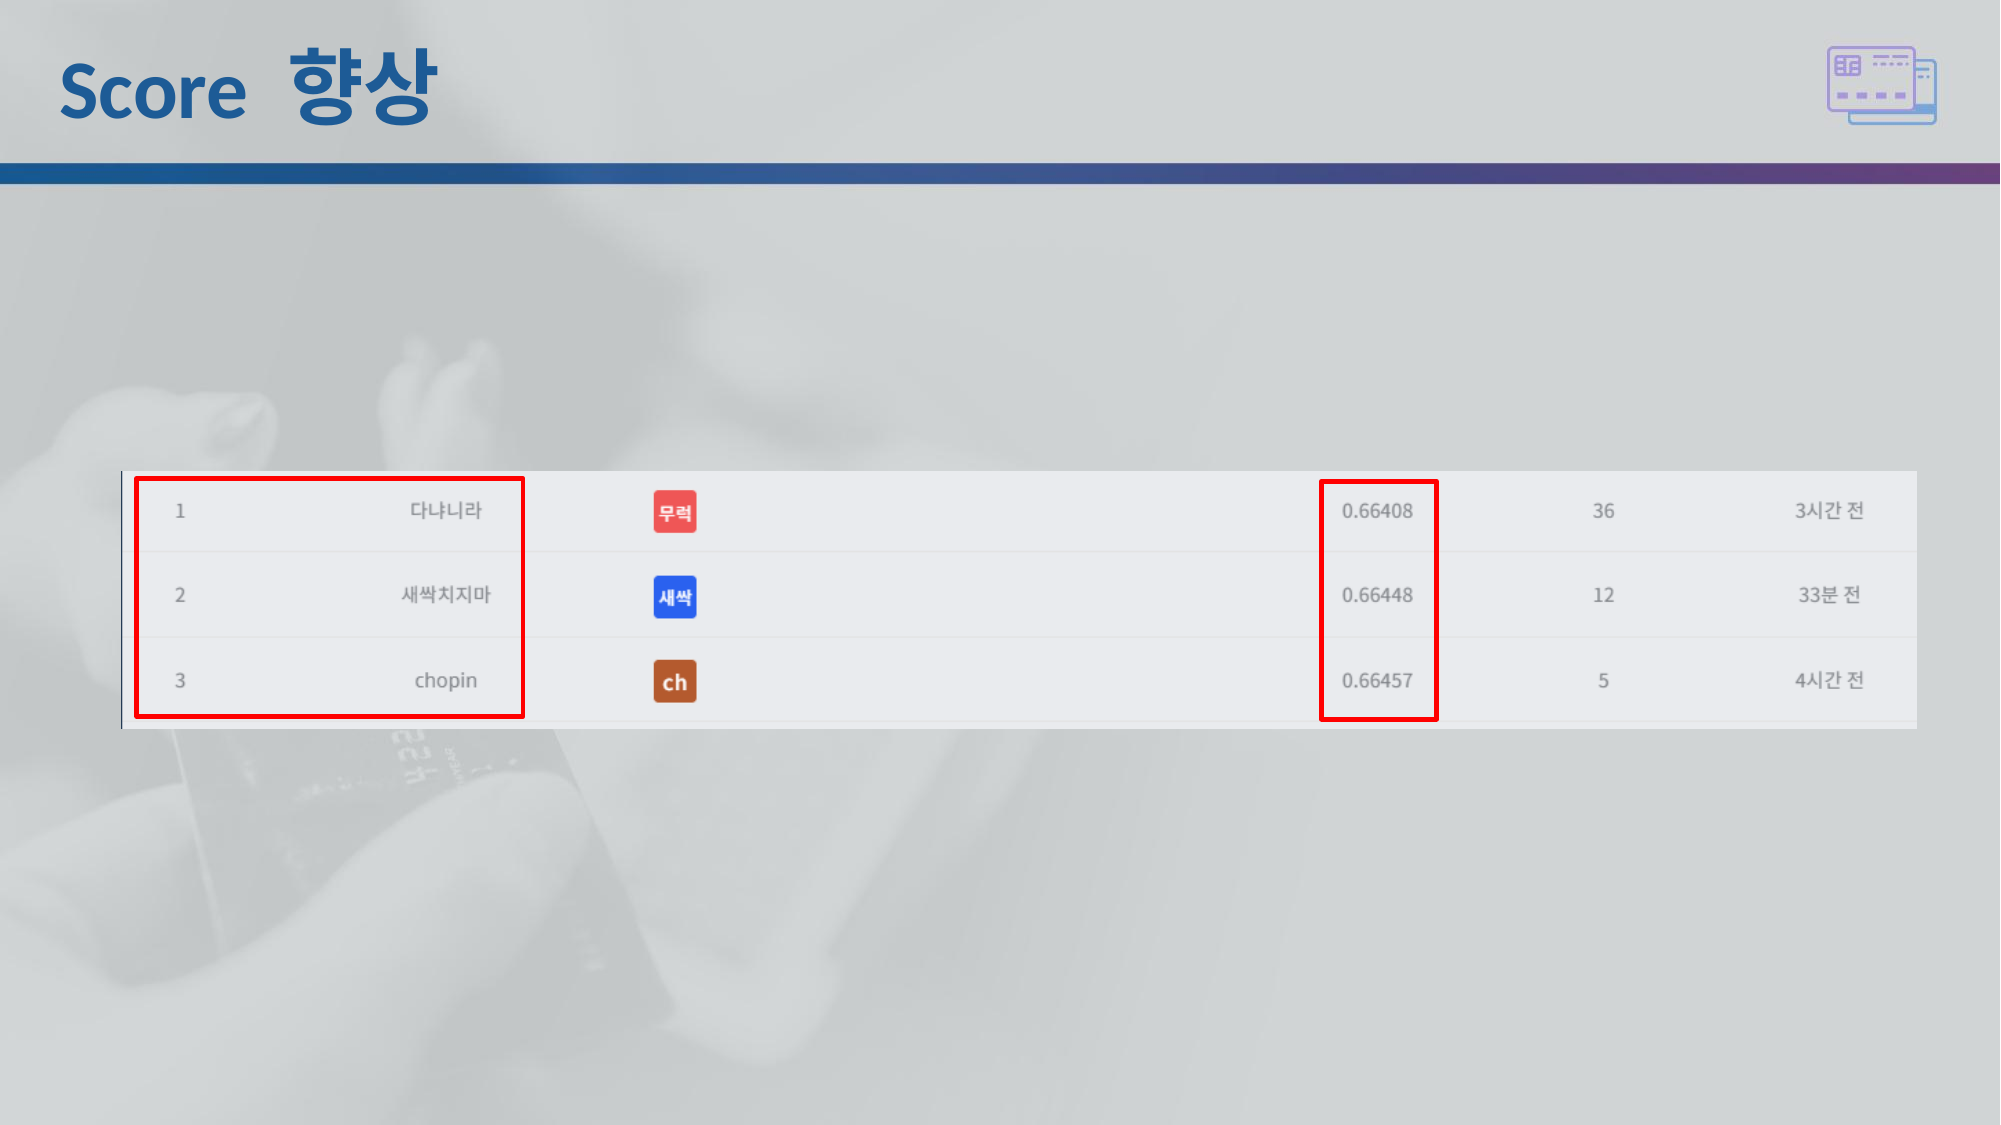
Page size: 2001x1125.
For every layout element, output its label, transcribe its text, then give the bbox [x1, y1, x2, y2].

picture [0, 0, 2000, 1125]
title Score 향상 [43, 19, 1485, 151]
